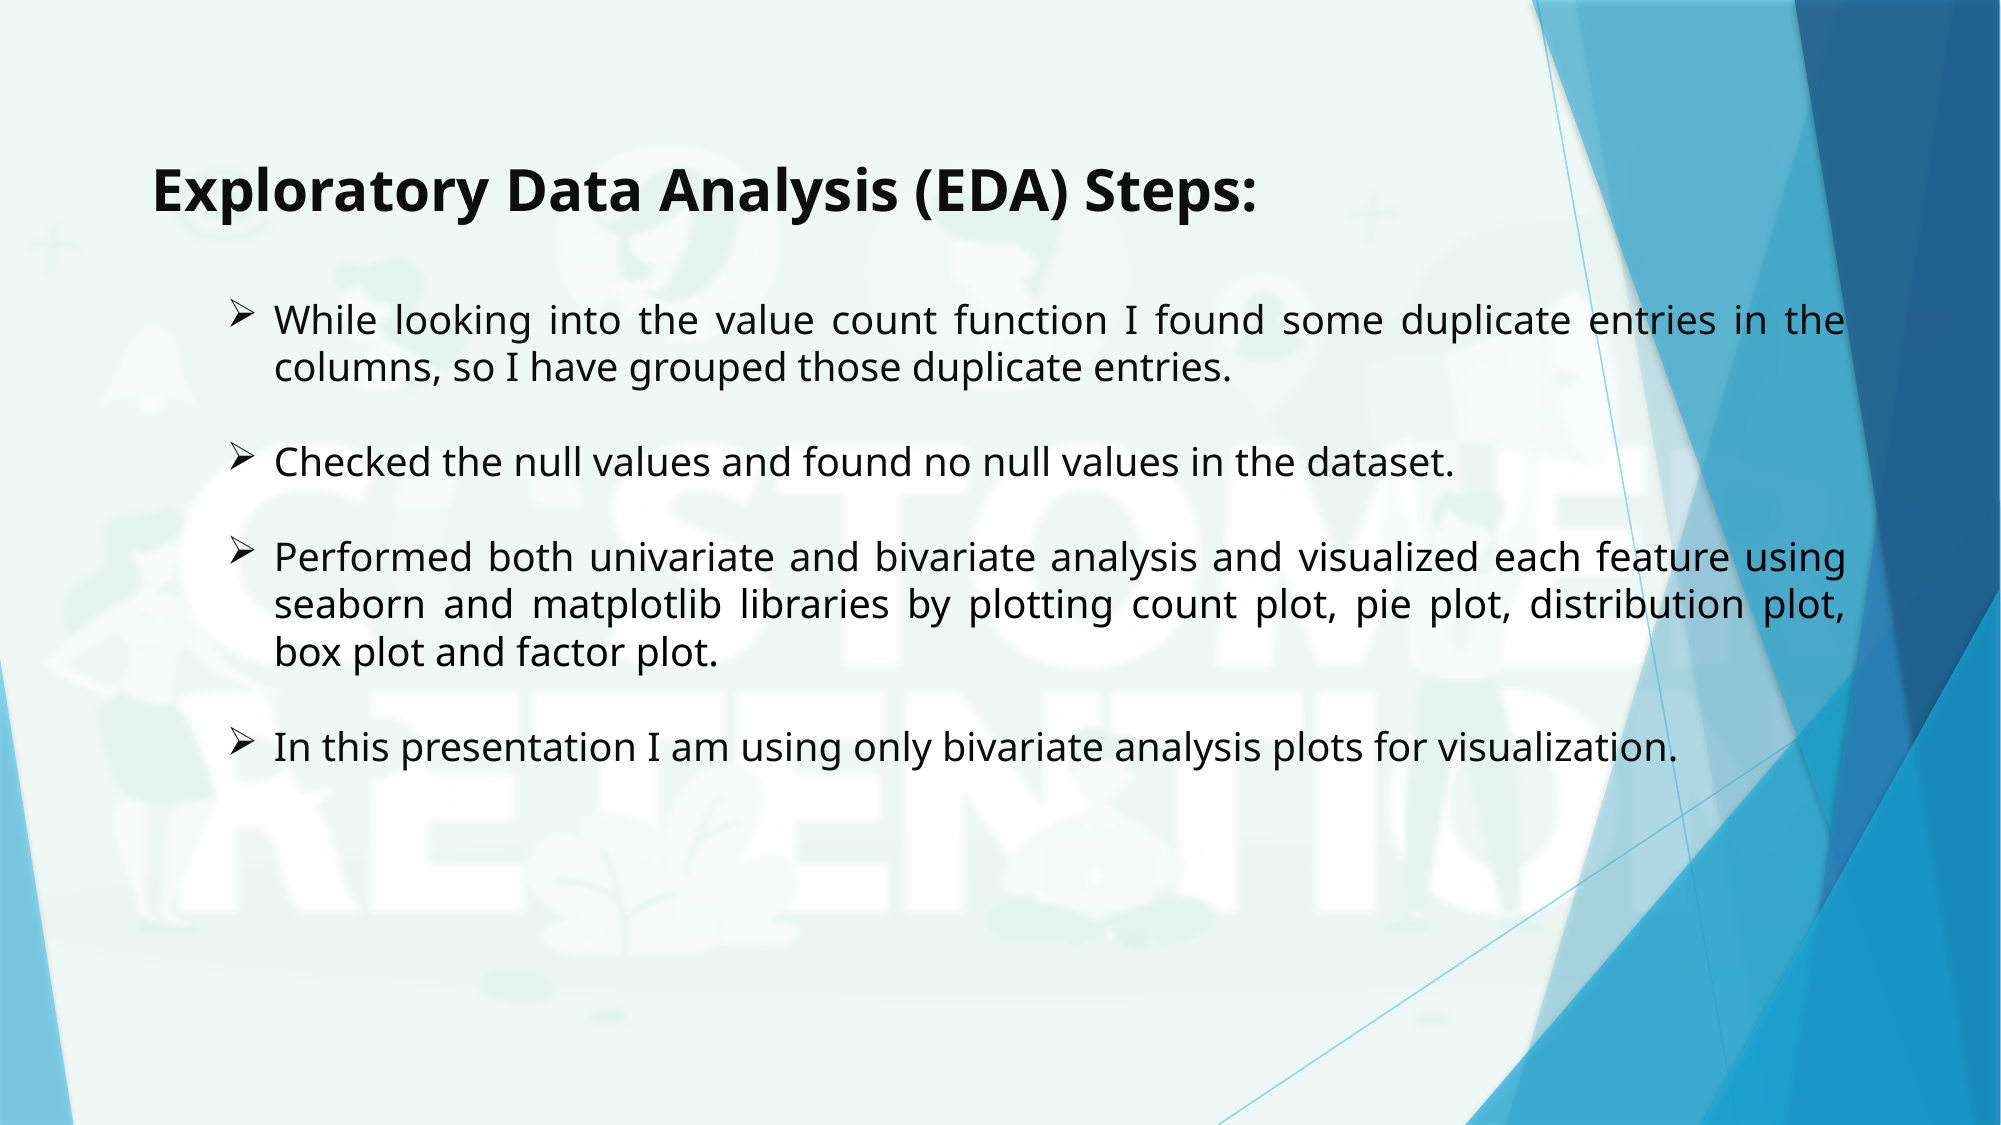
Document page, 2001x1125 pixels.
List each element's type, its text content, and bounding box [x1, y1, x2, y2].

text_box While looking into the value count function I found some duplicate entries in the columns, so I have grouped those duplicate entries. Checked the null values and found no null values in the dataset. Performed both univariate and bivariate analysis and visualized each feature using seaborn and matplotlib libraries by plotting count plot, pie plot, distribution plot, box plot and factor plot. In this presentation I am using only bivariate analysis plots for visualization. [212, 287, 1863, 822]
text_box Exploratory Data Analysis (EDA) Steps: [137, 145, 1416, 230]
